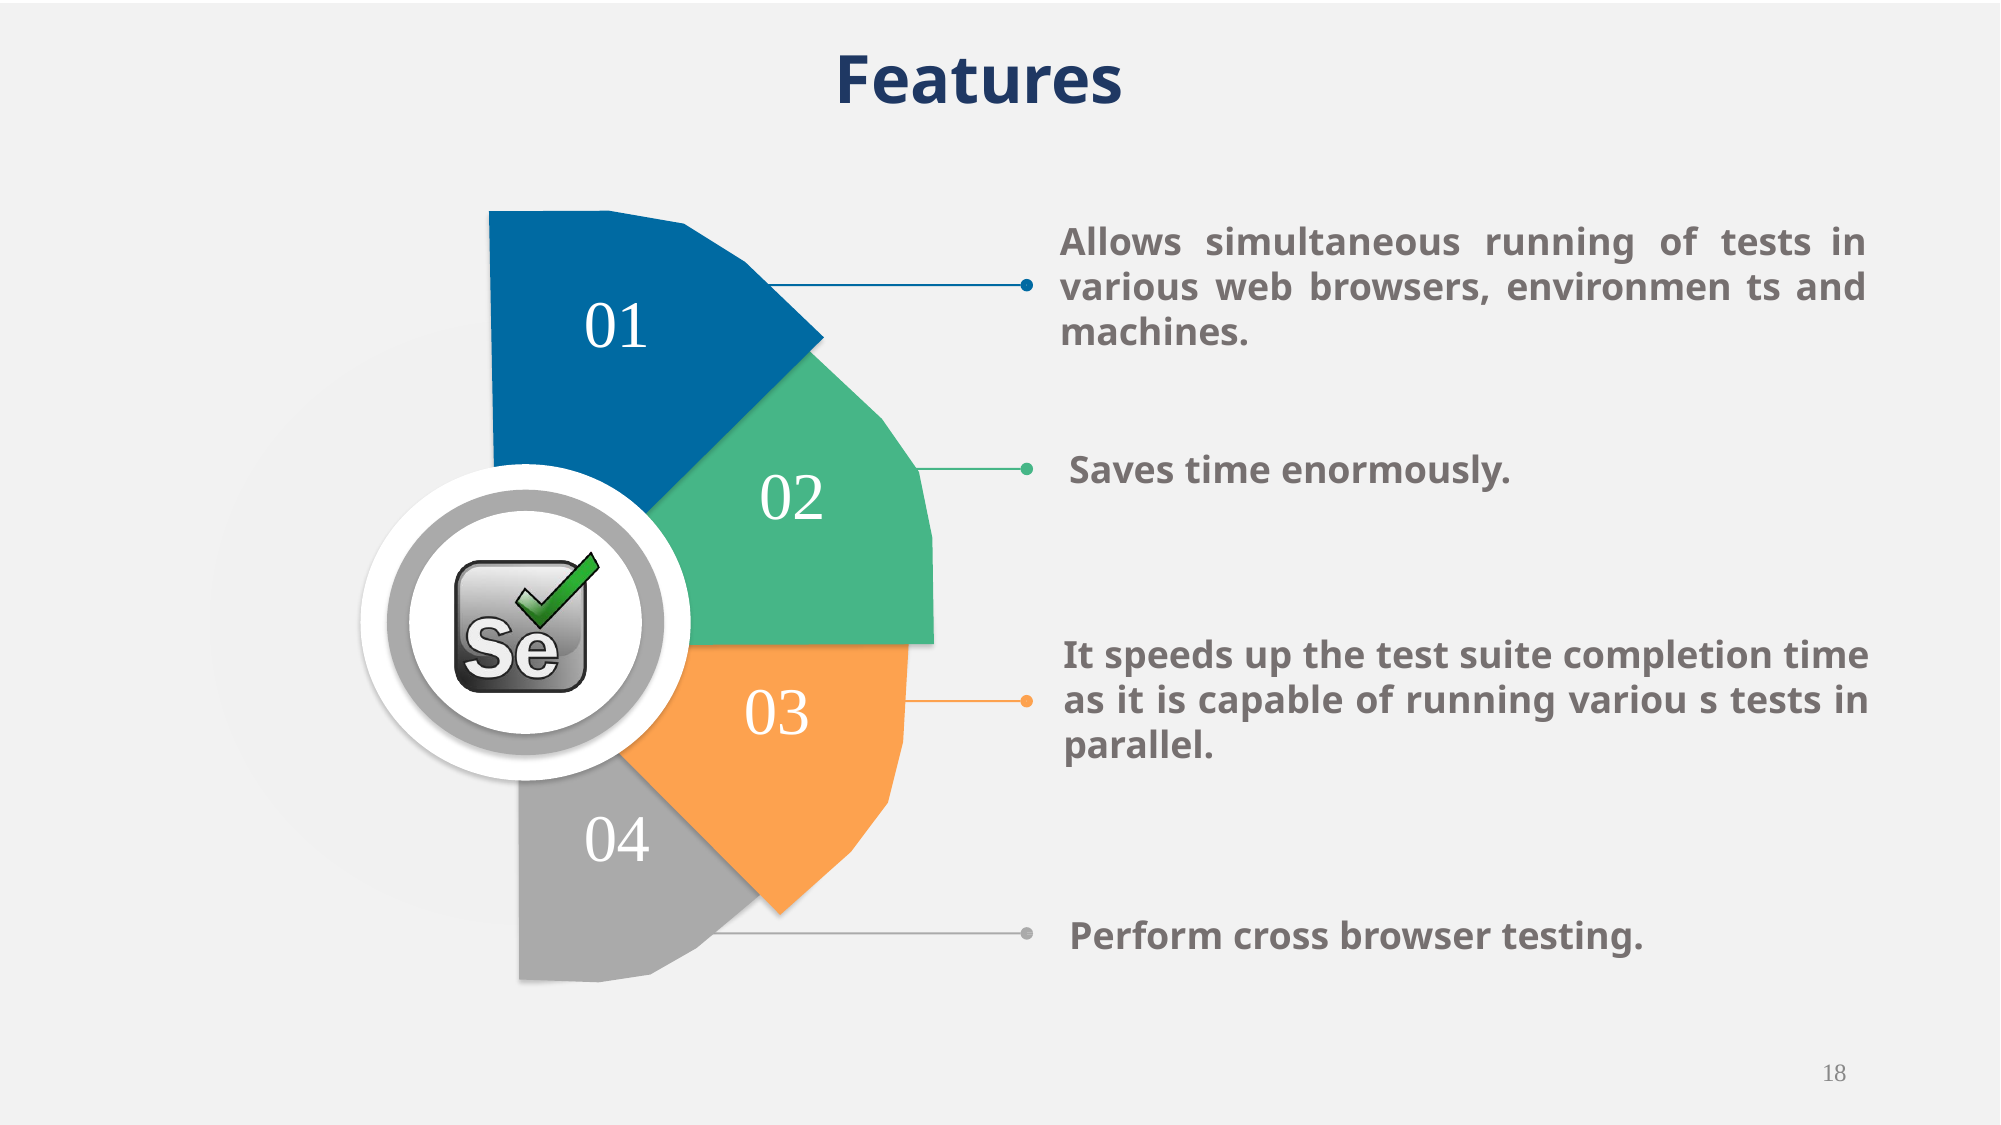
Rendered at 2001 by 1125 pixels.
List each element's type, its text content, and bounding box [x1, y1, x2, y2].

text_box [209, 208, 1034, 990]
text_box It speeds up the test suite completion time as it is capable of running variou s tests in parallel. [1061, 629, 1871, 767]
picture [453, 549, 600, 696]
slide_number 18 [1815, 1060, 1856, 1125]
text_box Saves time enormously. [1067, 444, 1577, 492]
title Features [124, 2, 1875, 225]
text_box Allows simultaneous running of tests in various web browsers, environmen ts and machines. [1058, 216, 1868, 354]
text_box [0, 3, 2000, 1125]
text_box Perform cross browser testing. [1067, 910, 1726, 958]
